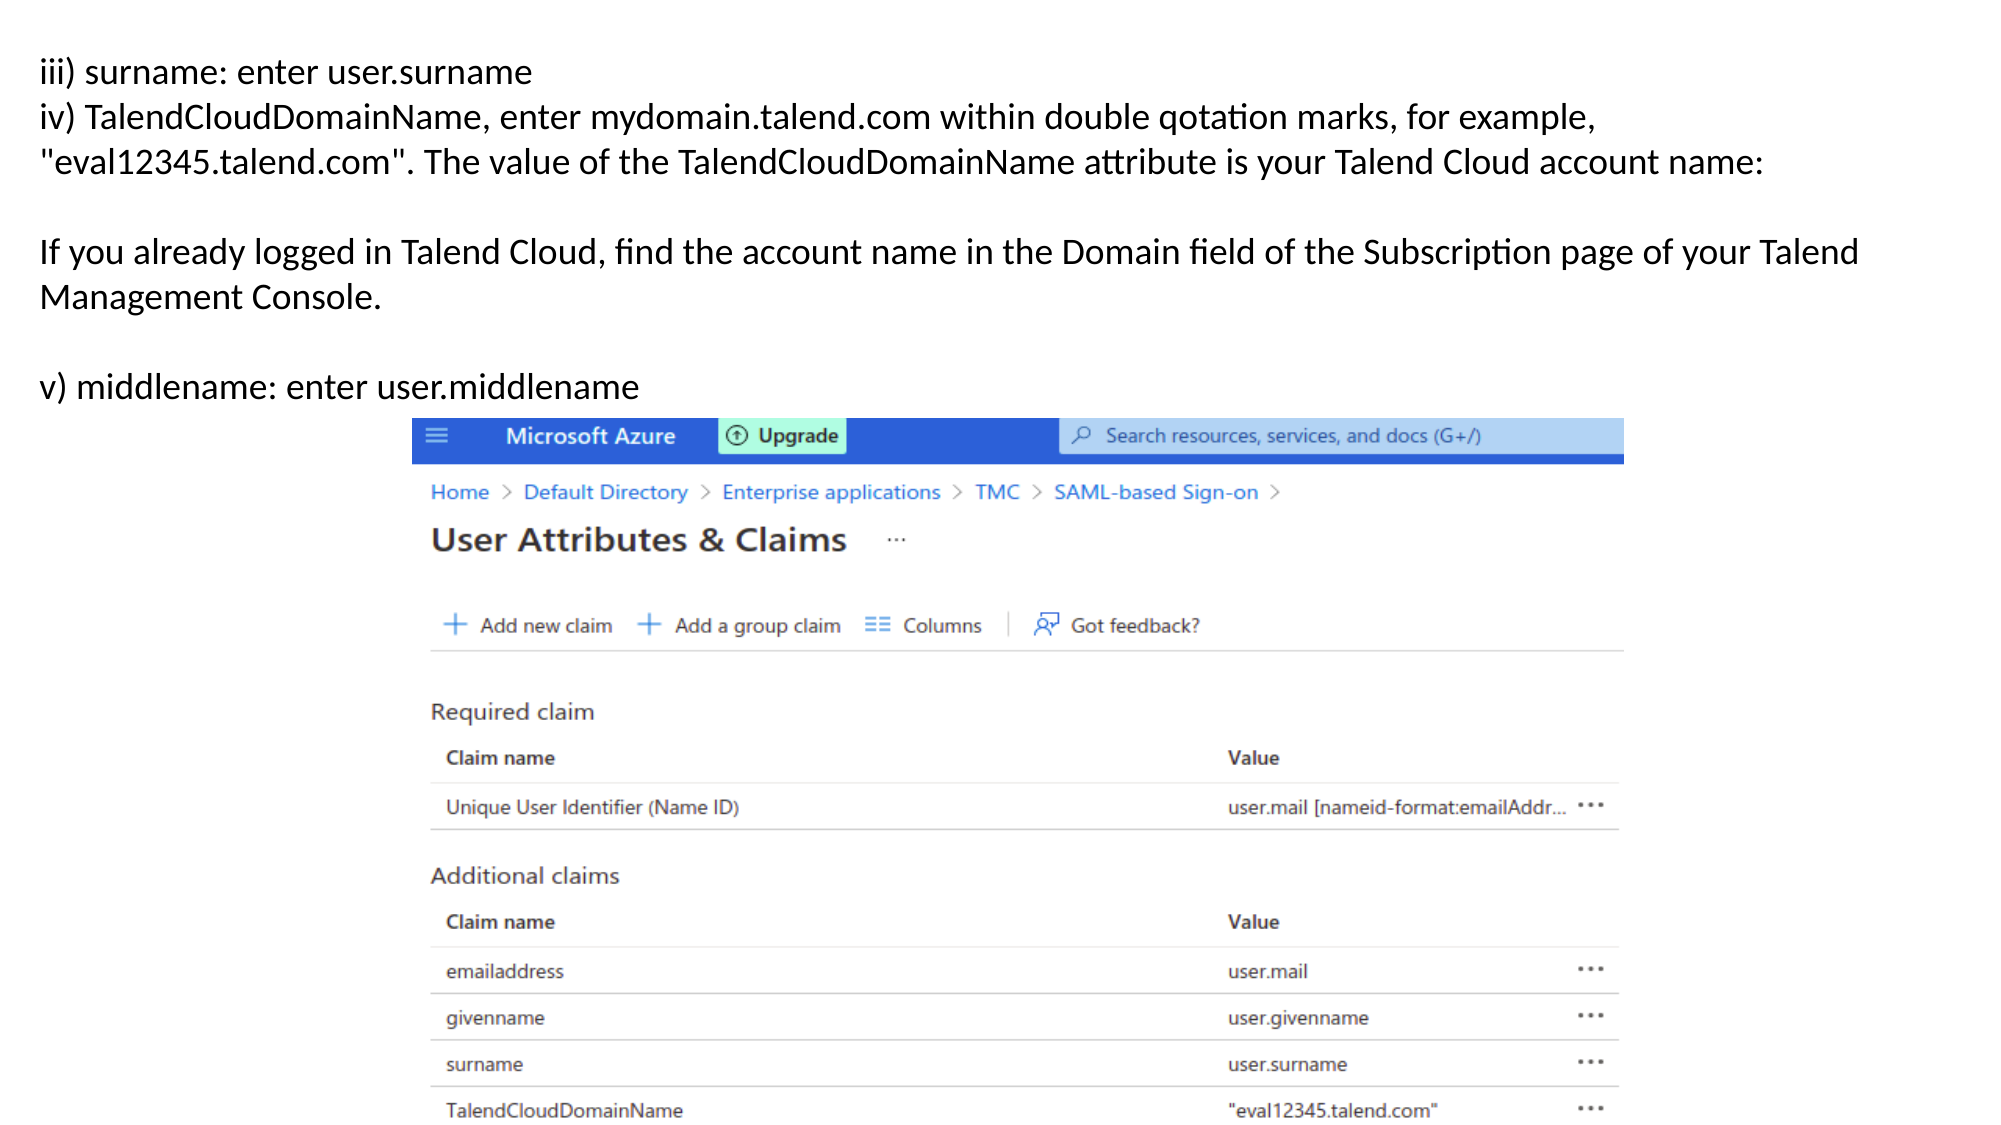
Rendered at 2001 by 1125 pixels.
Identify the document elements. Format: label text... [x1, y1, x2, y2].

text_box iii) surname: enter user.surname iv) TalendCloudDomainName, enter mydomain.talend.com within double qotation marks, for example, "eval12345.talend.com". The value of the TalendCloudDomainName attribute is your Talend Cloud account name: If you already logged in Talend Cloud, find the account name in the Domain field of the Subscription page of your Talend Management Console. v) middlename: enter user.middlename [24, 40, 1939, 415]
picture [412, 418, 1624, 1125]
